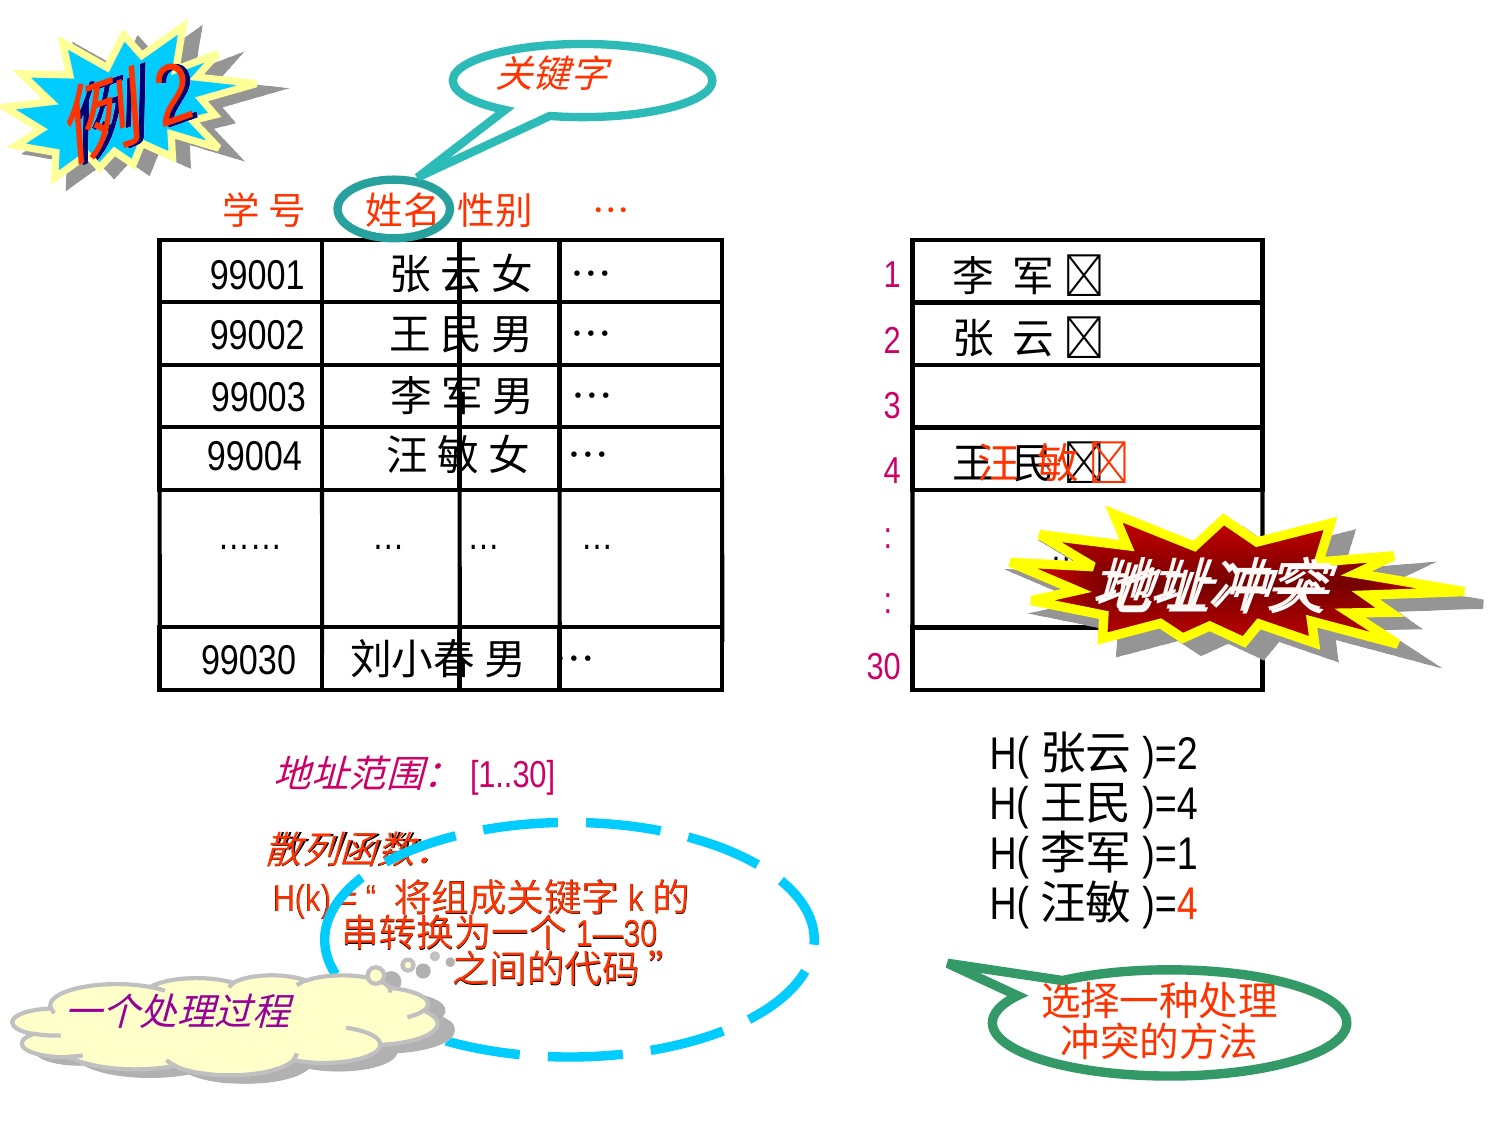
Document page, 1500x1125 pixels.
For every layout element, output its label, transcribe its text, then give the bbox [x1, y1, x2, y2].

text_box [849, 222, 1263, 696]
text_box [159, 179, 723, 691]
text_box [976, 969, 1348, 1077]
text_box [337, 41, 713, 239]
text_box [1009, 508, 1463, 660]
text_box H(张云)=2 [974, 716, 1263, 766]
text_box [5, 21, 260, 185]
text_box H(汪敏)=4 [974, 866, 1250, 936]
text_box H(李军)=1 [974, 816, 1263, 886]
text_box H(王民)=4 [974, 766, 1288, 836]
text_box 散列函数： H(k) = “ 将组成关键字k的 串转换为一个1―30 之间的代码 ” [818, 827, 987, 998]
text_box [12, 822, 815, 1076]
text_box 地址范围：[1..30] [258, 750, 833, 803]
